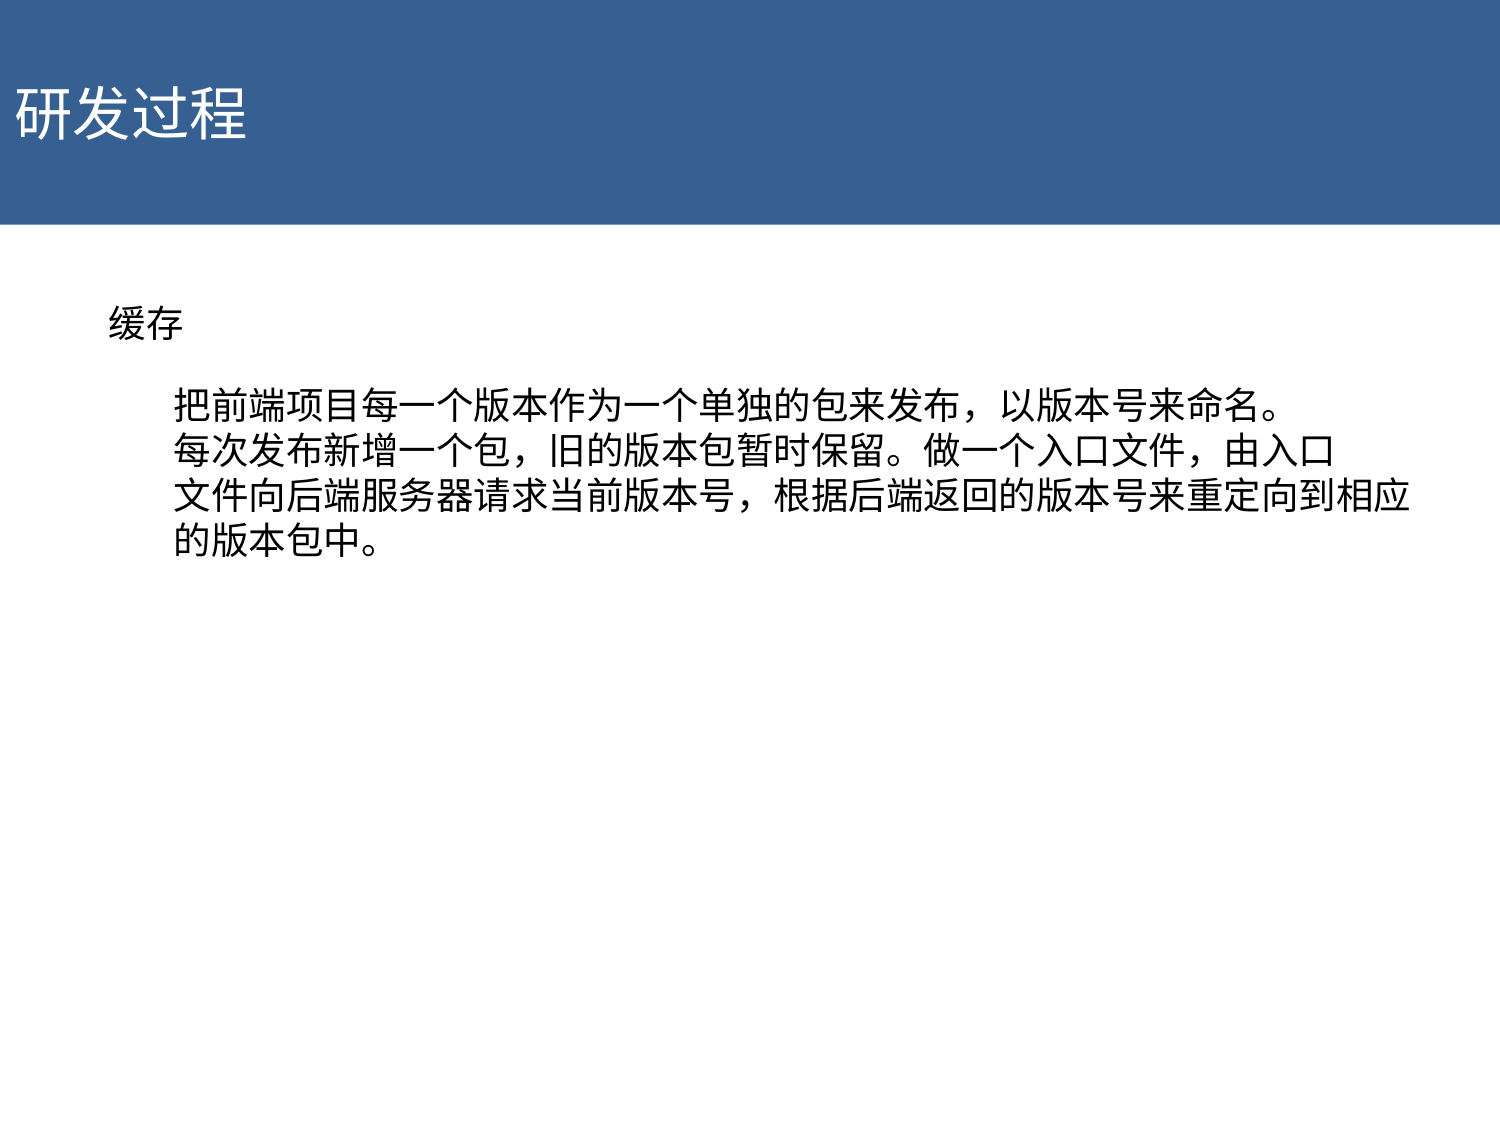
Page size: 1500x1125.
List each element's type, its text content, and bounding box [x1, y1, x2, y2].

text_box 把前端项目每一个版本作为一个单独的包来发布，以版本号来命名。 每次发布新增一个包，旧的版本包暂时保留。做一个入口文件，由入口 文件向后端服务器请求当前版本号，根据后端返回的版本号来重定向到相应 的版本包中。 [158, 374, 1426, 660]
text_box 缓存 [94, 292, 199, 353]
text_box 研发过程 [0, 0, 1500, 225]
